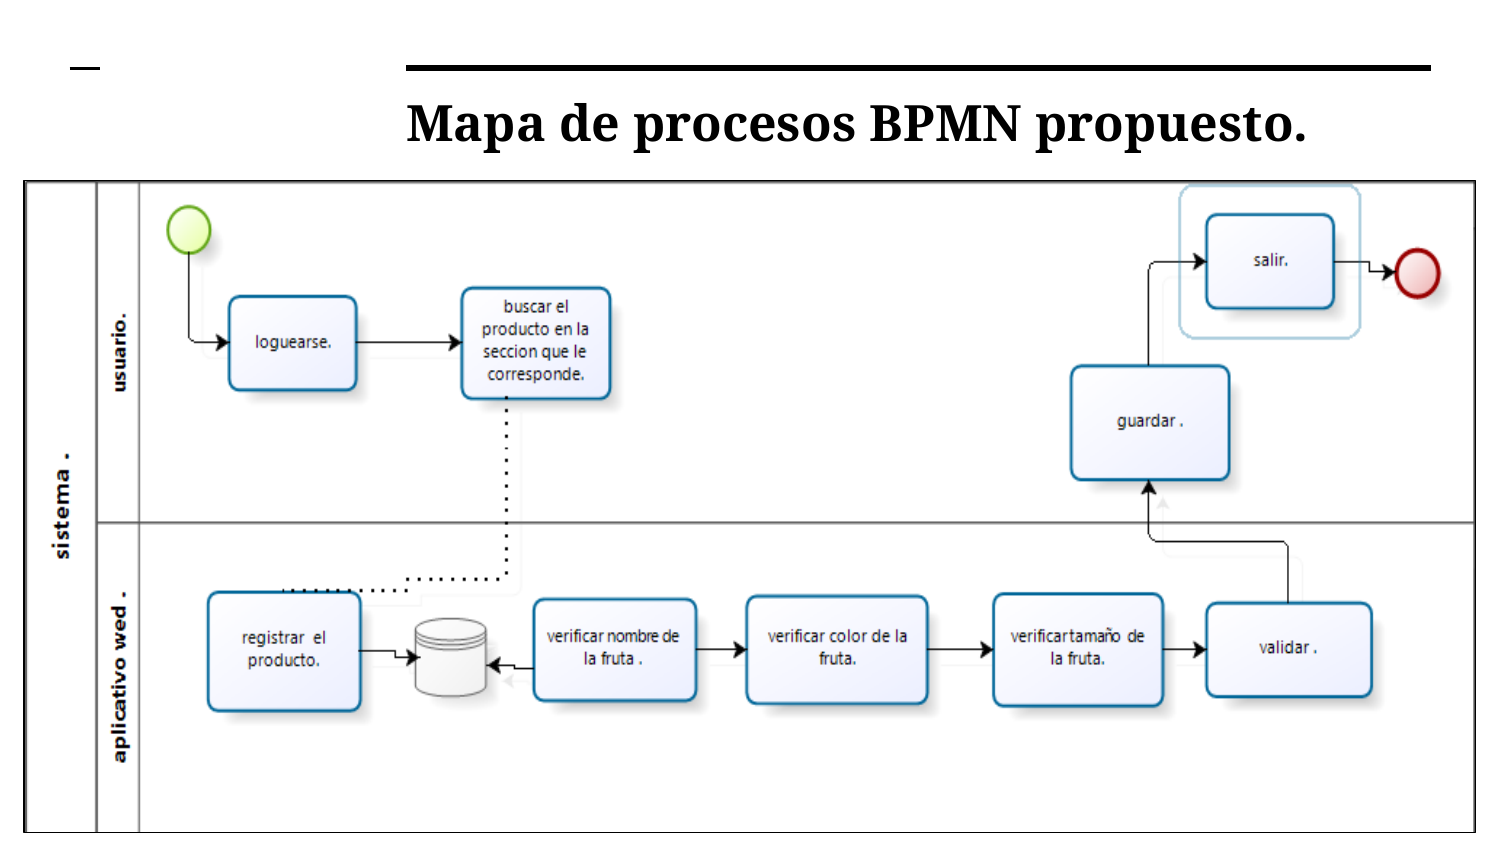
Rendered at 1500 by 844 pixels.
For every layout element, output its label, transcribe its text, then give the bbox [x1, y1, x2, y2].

picture [24, 180, 1476, 832]
title Mapa de procesos BPMN propuesto. [391, 76, 1429, 179]
